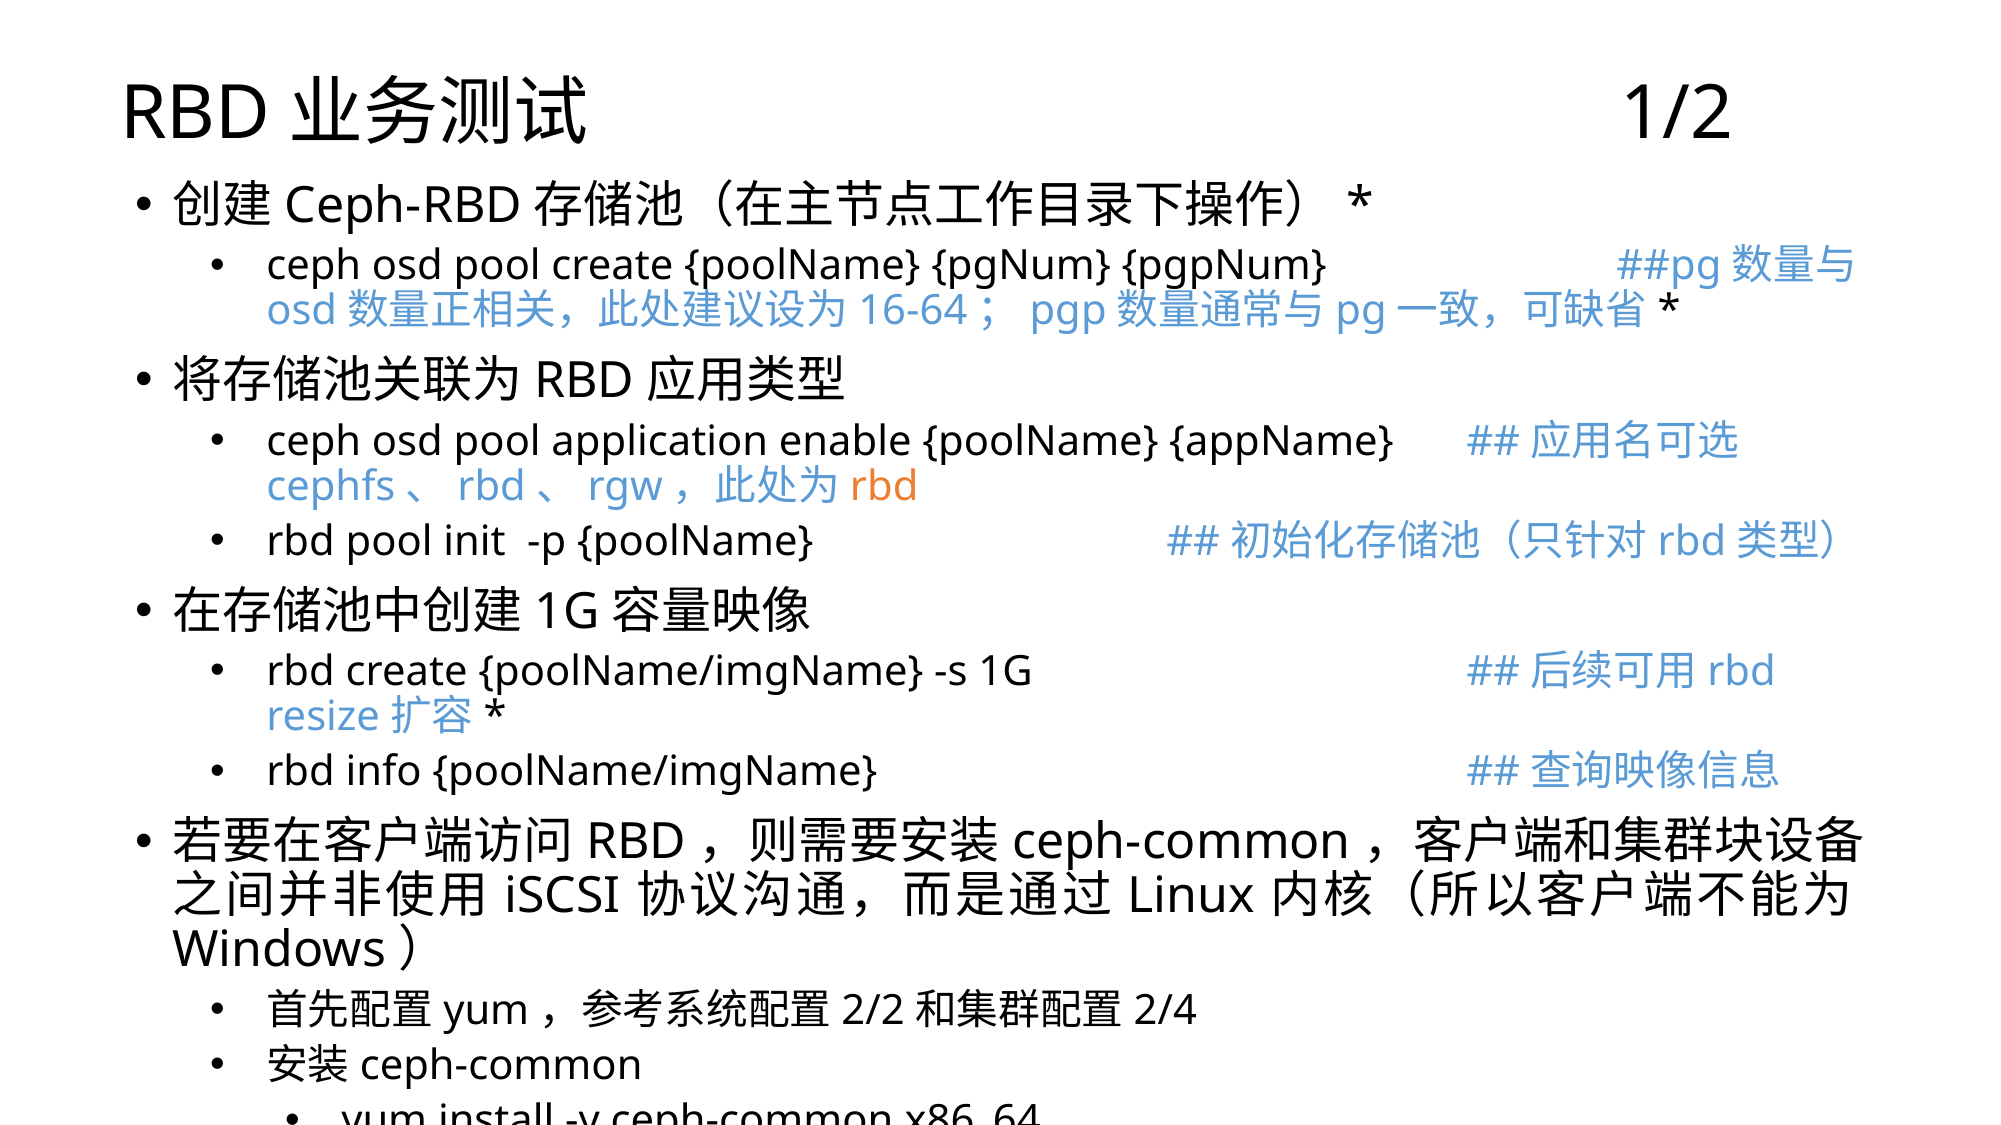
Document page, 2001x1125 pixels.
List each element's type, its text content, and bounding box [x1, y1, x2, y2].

list 创建Ceph-RBD存储池（在主节点工作目录下操作）* ceph osd pool create {poolName} {pgNum} {pgpNum} ##pg数量与osd数量正相关，此处建议设为16-64；pgp数量通常与pg一致，可缺省* 将存储池关联为RBD应用类型 ceph osd pool application enable {poolName} {appName} ##应用名可选cephfs、rbd、rgw，此处为rbd rbd pool init -p {poolName} ##初始化存储池（只针对rbd类型） 在存储池中创建1G容量映像 rbd create {poolName/imgName} -s 1G ##后续可用rbd resize扩容* rbd info {poolName/imgName} ##查询映像信息 若要在客户端访问RBD，则需要安装ceph-common，客户端和集群块设备之间并非使用iSCSI协议沟通，而是通过Linux内核（所以客户端不能为Windows） 首先配置yum，参考系统配置2/2和集群配置2/4 安装ceph-common yum install -y ceph-common.x86_64 [120, 171, 1880, 1125]
title RBD业务测试 1/2 [120, 73, 1880, 162]
